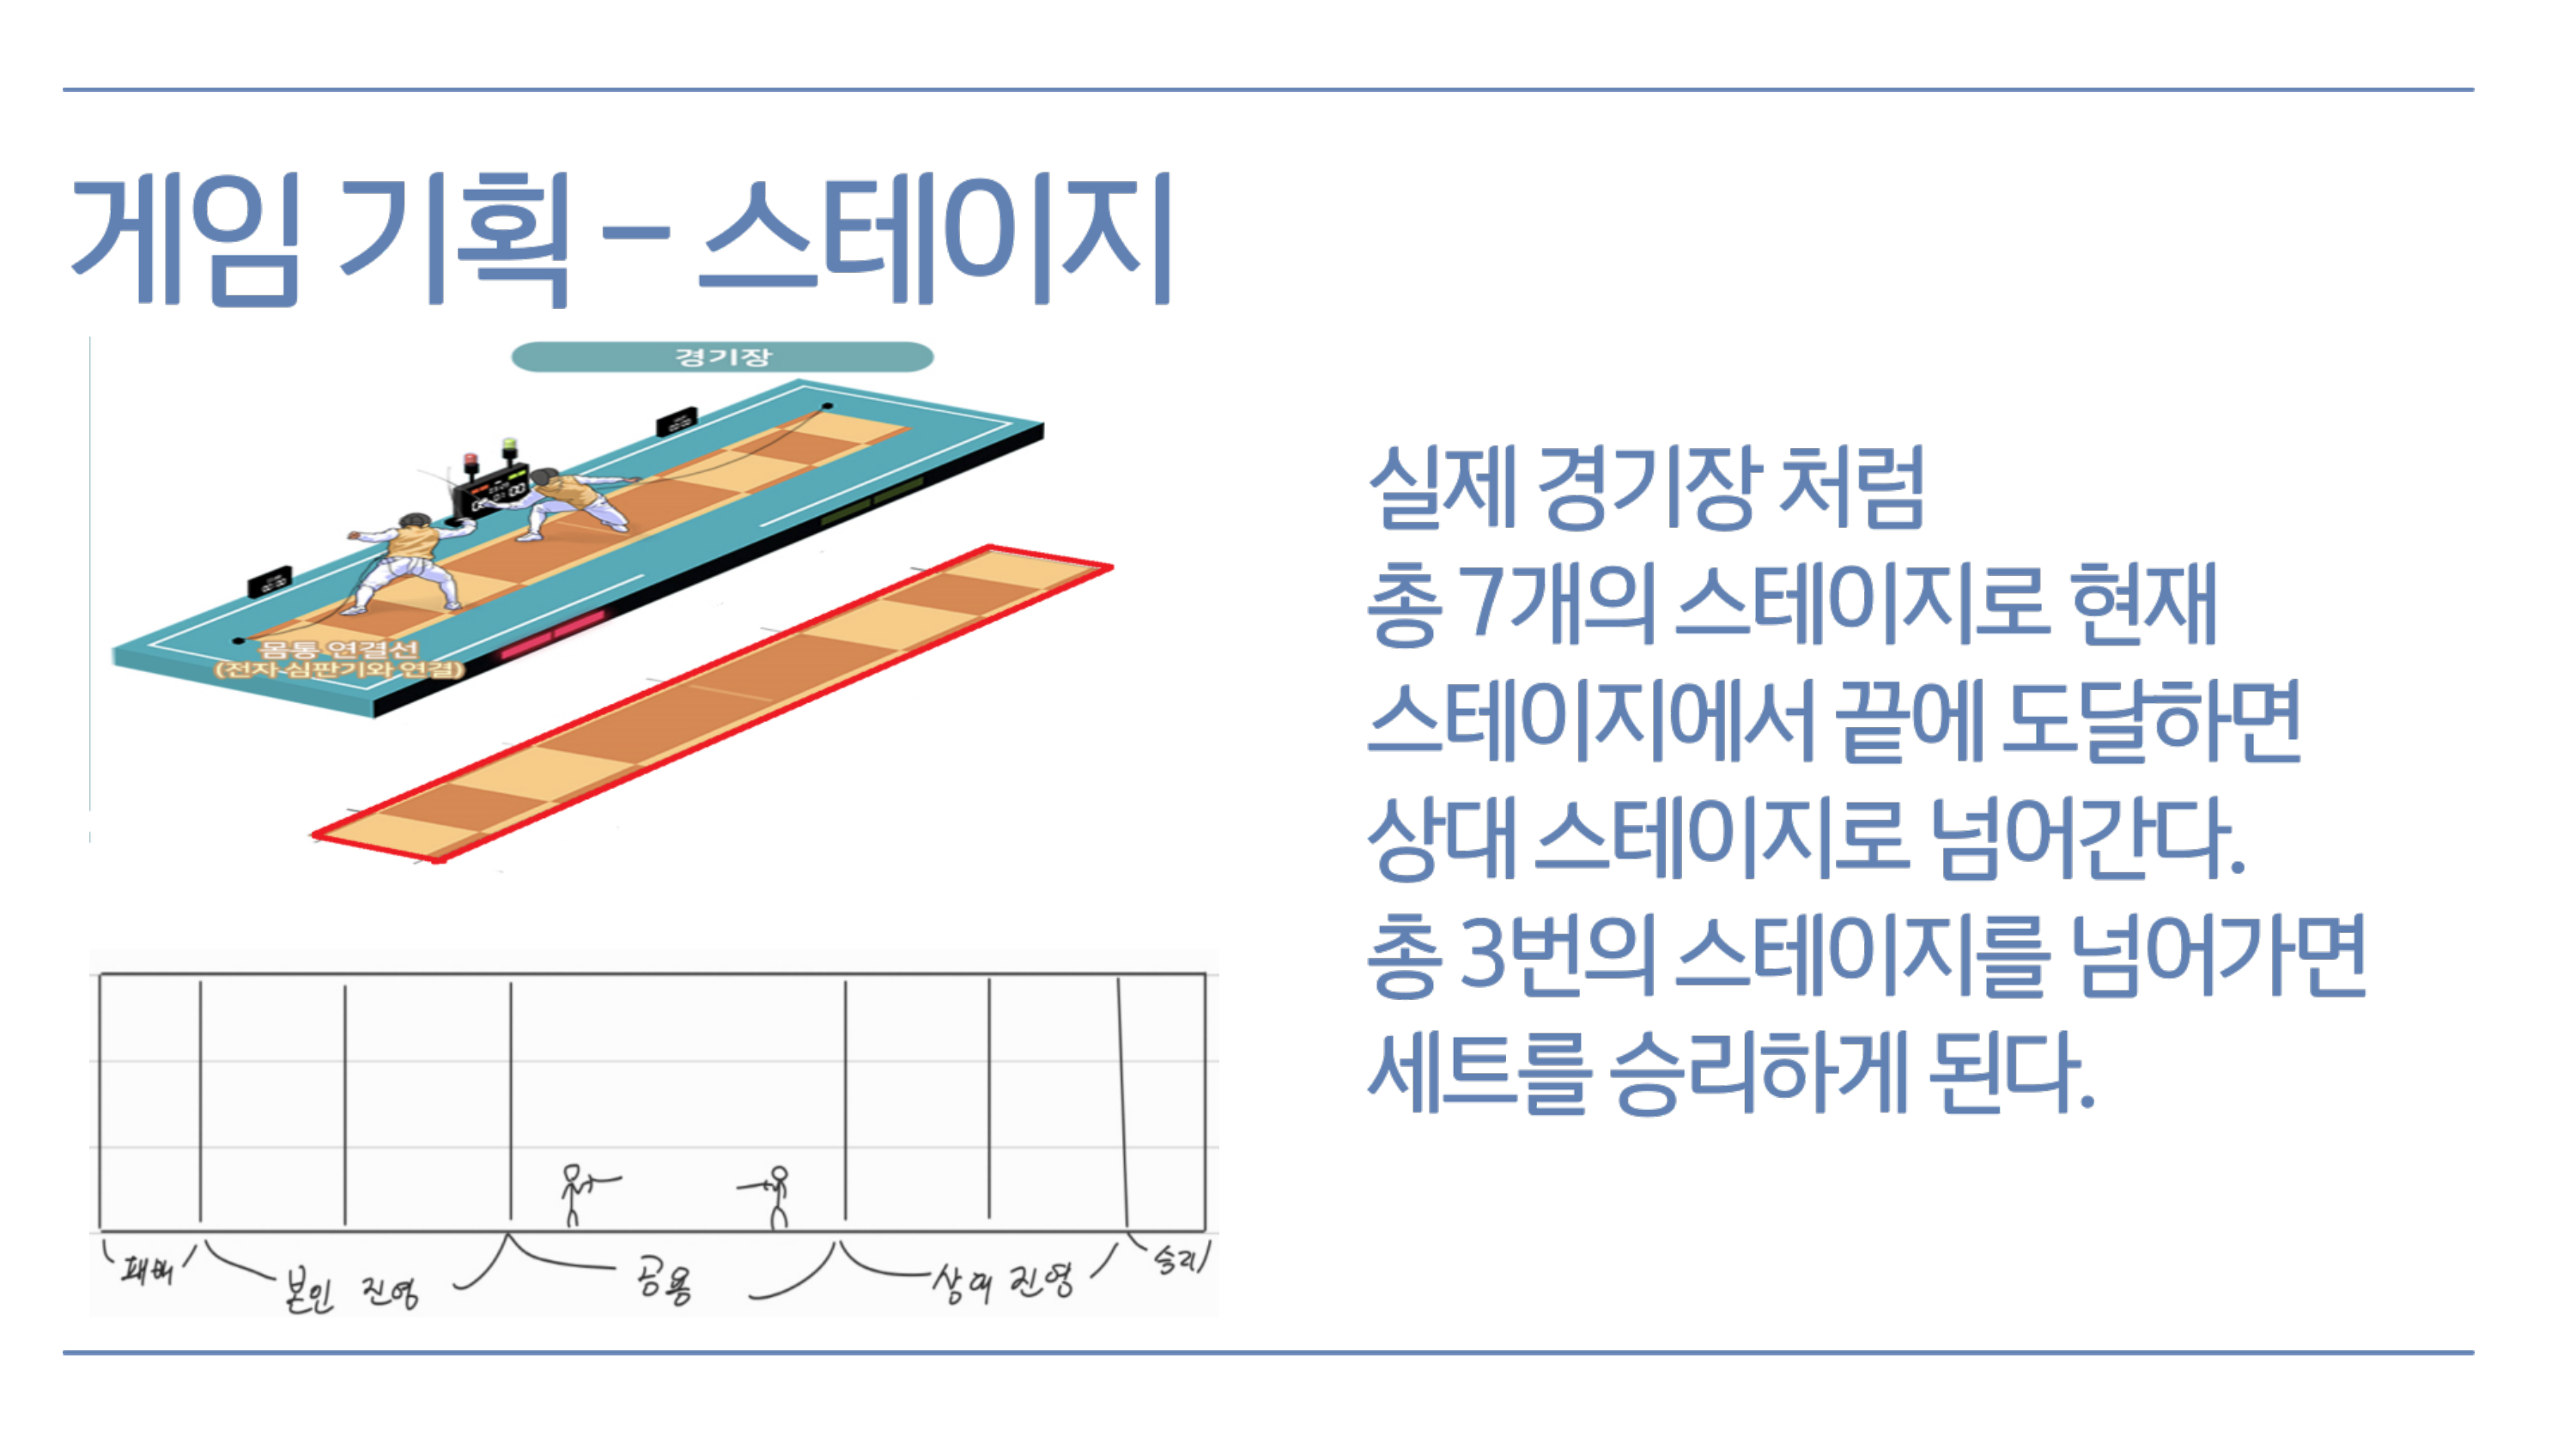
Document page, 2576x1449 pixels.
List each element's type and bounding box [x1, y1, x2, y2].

picture [1337, 395, 2466, 1215]
picture [13, 92, 1316, 463]
text_box [63, 88, 2475, 92]
text_box [89, 470, 1156, 891]
text_box [63, 1350, 2475, 1355]
text_box [89, 949, 1219, 1318]
